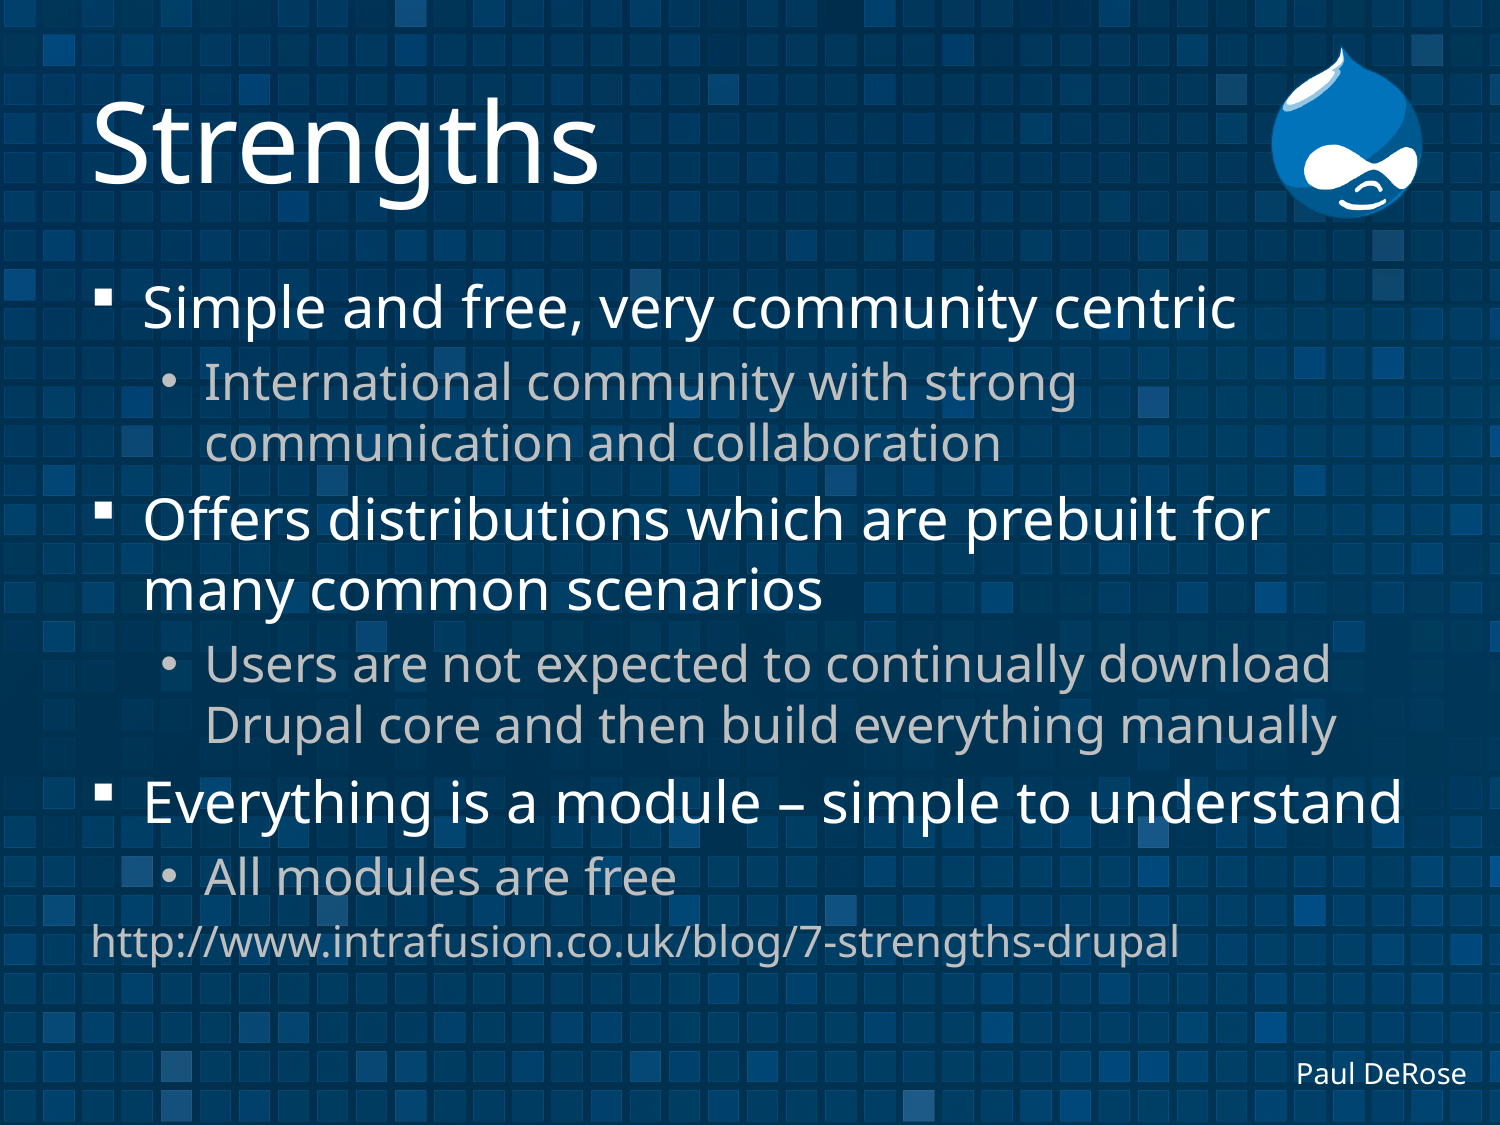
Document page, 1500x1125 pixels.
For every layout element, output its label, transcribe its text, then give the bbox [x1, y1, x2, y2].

list Simple and free, very community centric International community with strong communication and collaboration Offers distributions which are prebuilt for many common scenarios Users are not expected to continually download Drupal core and then build everything manually Everything is a module – simple to understand All modules are free http://www.intrafusion.co.uk/blog/7-strengths-drupal [75, 262, 1425, 1005]
footer Paul DeRose [844, 1042, 1483, 1103]
title Strengths [75, 45, 1425, 233]
picture [0, 0, 1500, 1125]
